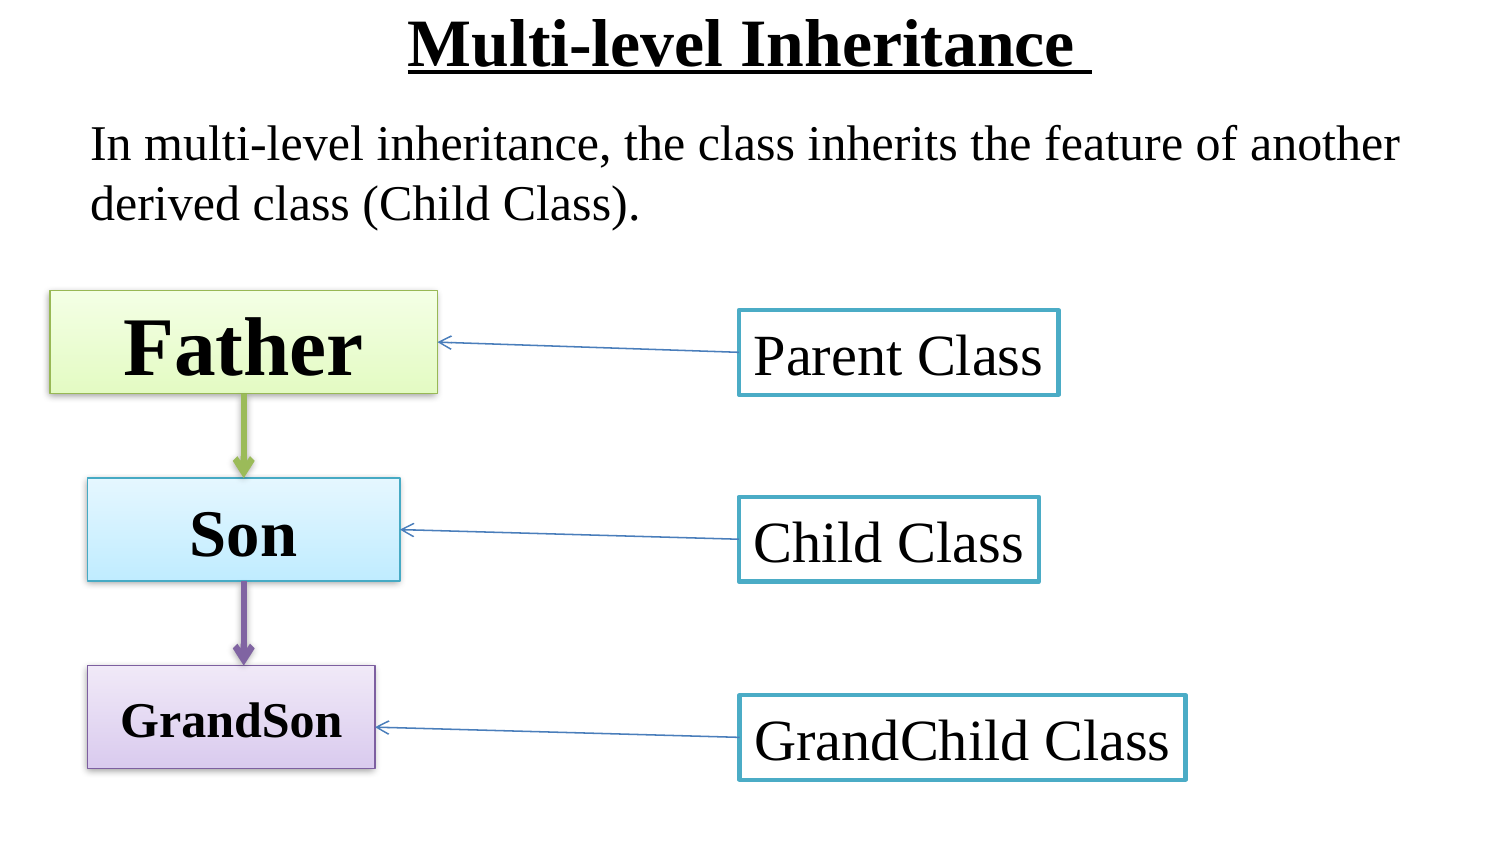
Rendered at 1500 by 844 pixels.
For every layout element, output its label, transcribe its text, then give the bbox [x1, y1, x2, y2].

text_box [437, 309, 1061, 396]
text_box Father [49, 290, 438, 394]
text_box Son [87, 477, 401, 582]
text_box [399, 496, 1041, 583]
text_box GrandSon [87, 665, 376, 769]
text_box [374, 694, 1188, 782]
title Multi-level Inheritance [75, 0, 1425, 88]
list In multi-level inheritance, the class inherits the feature of another derived class (Child Class). [75, 103, 1425, 235]
